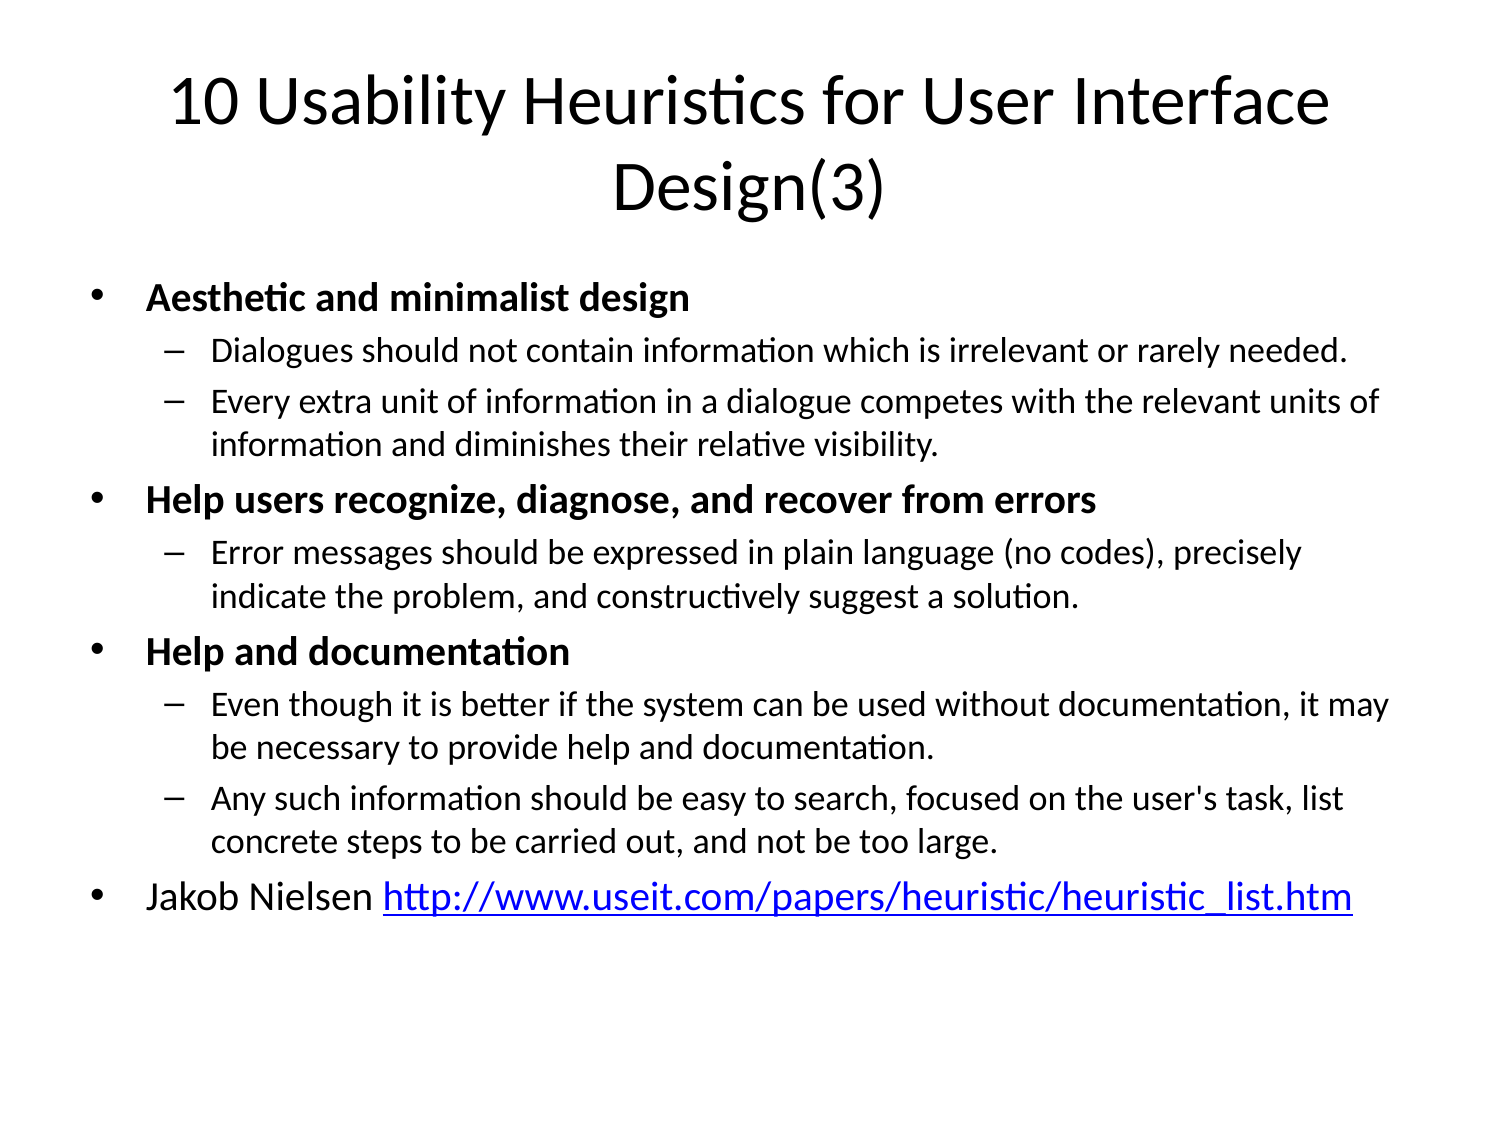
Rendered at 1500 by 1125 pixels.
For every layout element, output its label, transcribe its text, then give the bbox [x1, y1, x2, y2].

list Aesthetic and minimalist design Dialogues should not contain information which is irrelevant or rarely needed. Every extra unit of information in a dialogue competes with the relevant units of information and diminishes their relative visibility. Help users recognize, diagnose, and recover from errors Error messages should be expressed in plain language (no codes), precisely indicate the problem, and constructively suggest a solution. Help and documentation Even though it is better if the system can be used without documentation, it may be necessary to provide help and documentation. Any such information should be easy to search, focused on the user's task, list concrete steps to be carried out, and not be too large. Jakob Nielsen http://www.useit.com/papers/heuristic/heuristic_list.htm [75, 262, 1425, 1005]
title 10 Usability Heuristics for User Interface Design(3) [75, 45, 1425, 233]
